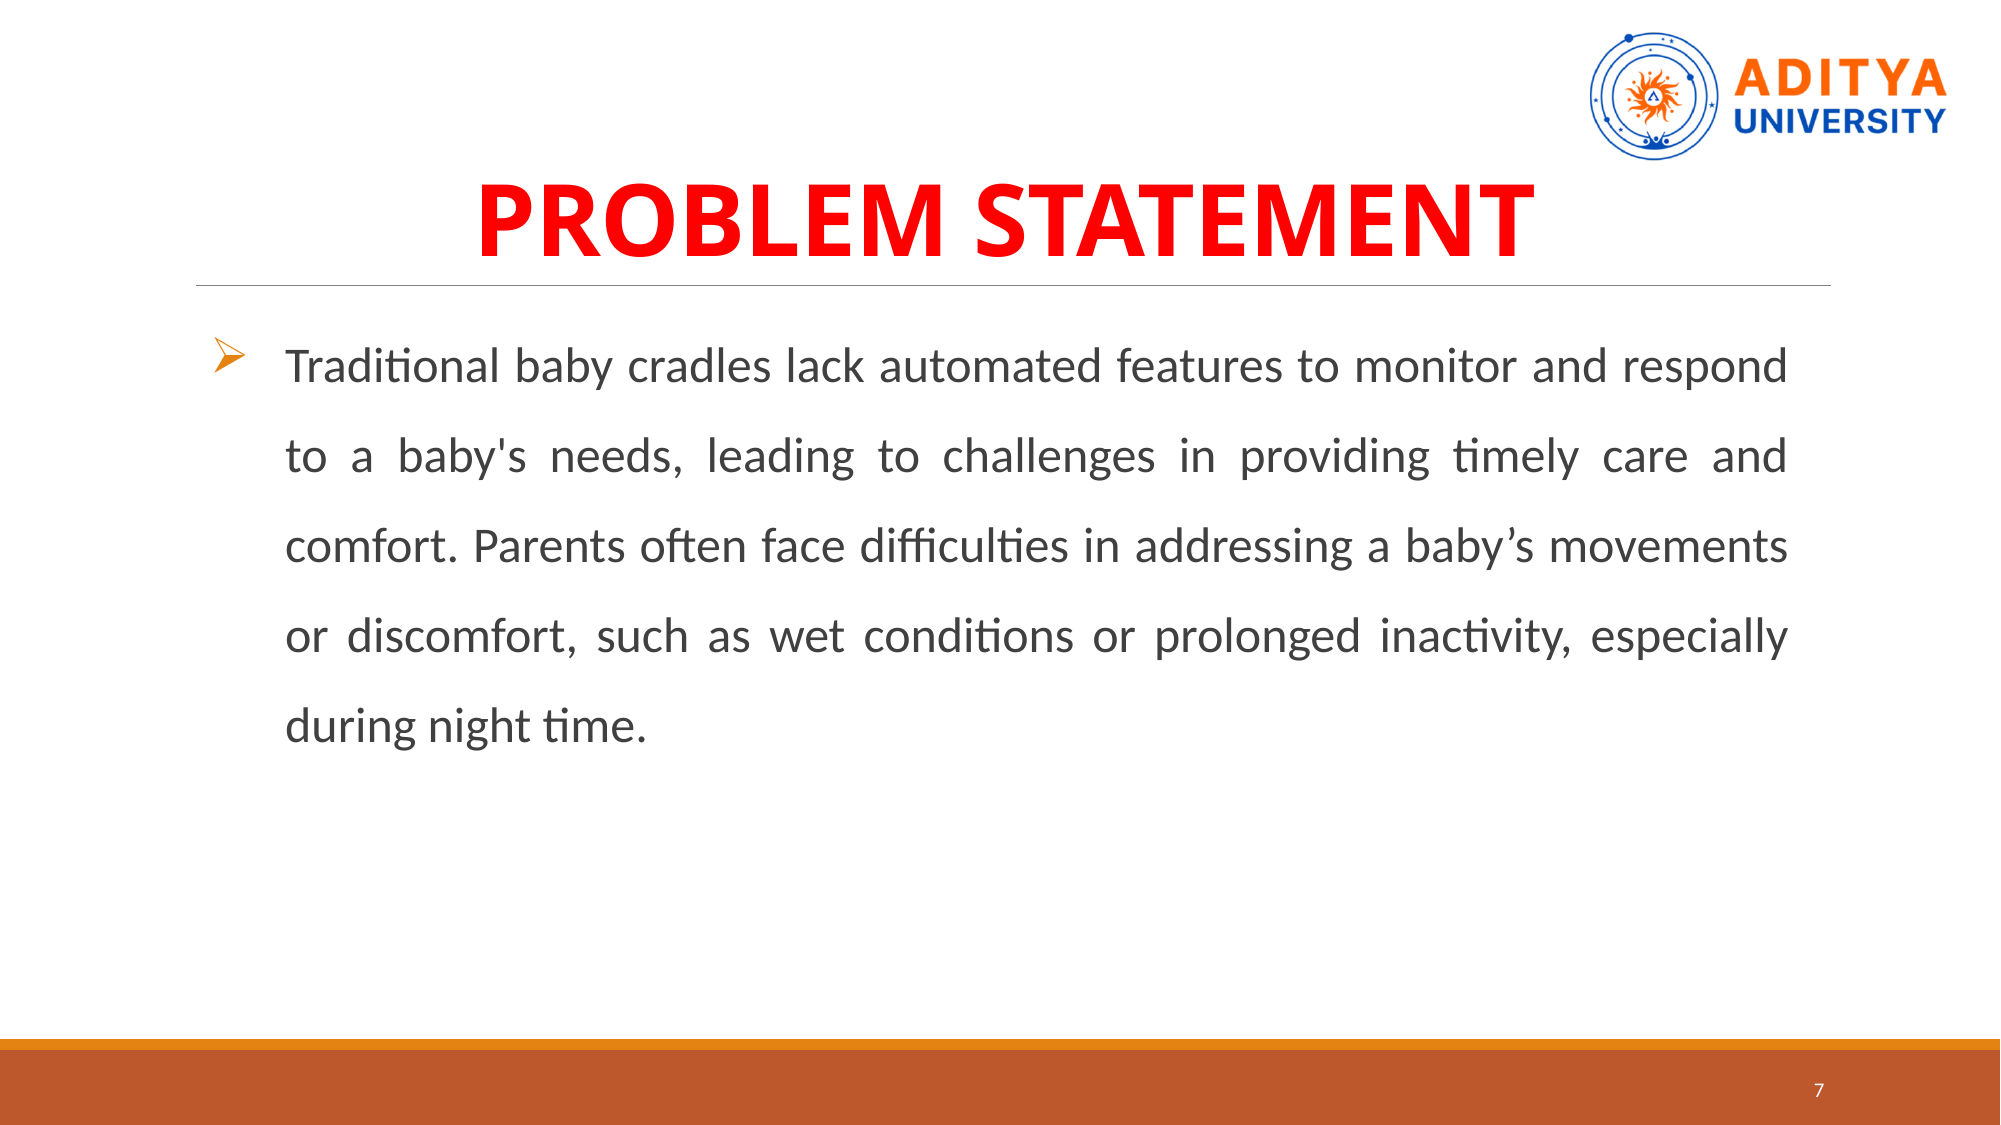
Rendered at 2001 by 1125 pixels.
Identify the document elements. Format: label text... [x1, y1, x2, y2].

list Traditional baby cradles lack automated features to monitor and respond to a baby's needs, leading to challenges in providing timely care and comfort. Parents often face difficulties in addressing a baby’s movements or discomfort, such as wet conditions or prolonged inactivity, especially during night time. [195, 294, 1805, 948]
slide_number 7 [1624, 1059, 1840, 1120]
title PROBLEM STATEMENT [179, 47, 1830, 285]
picture [1485, 0, 2000, 248]
